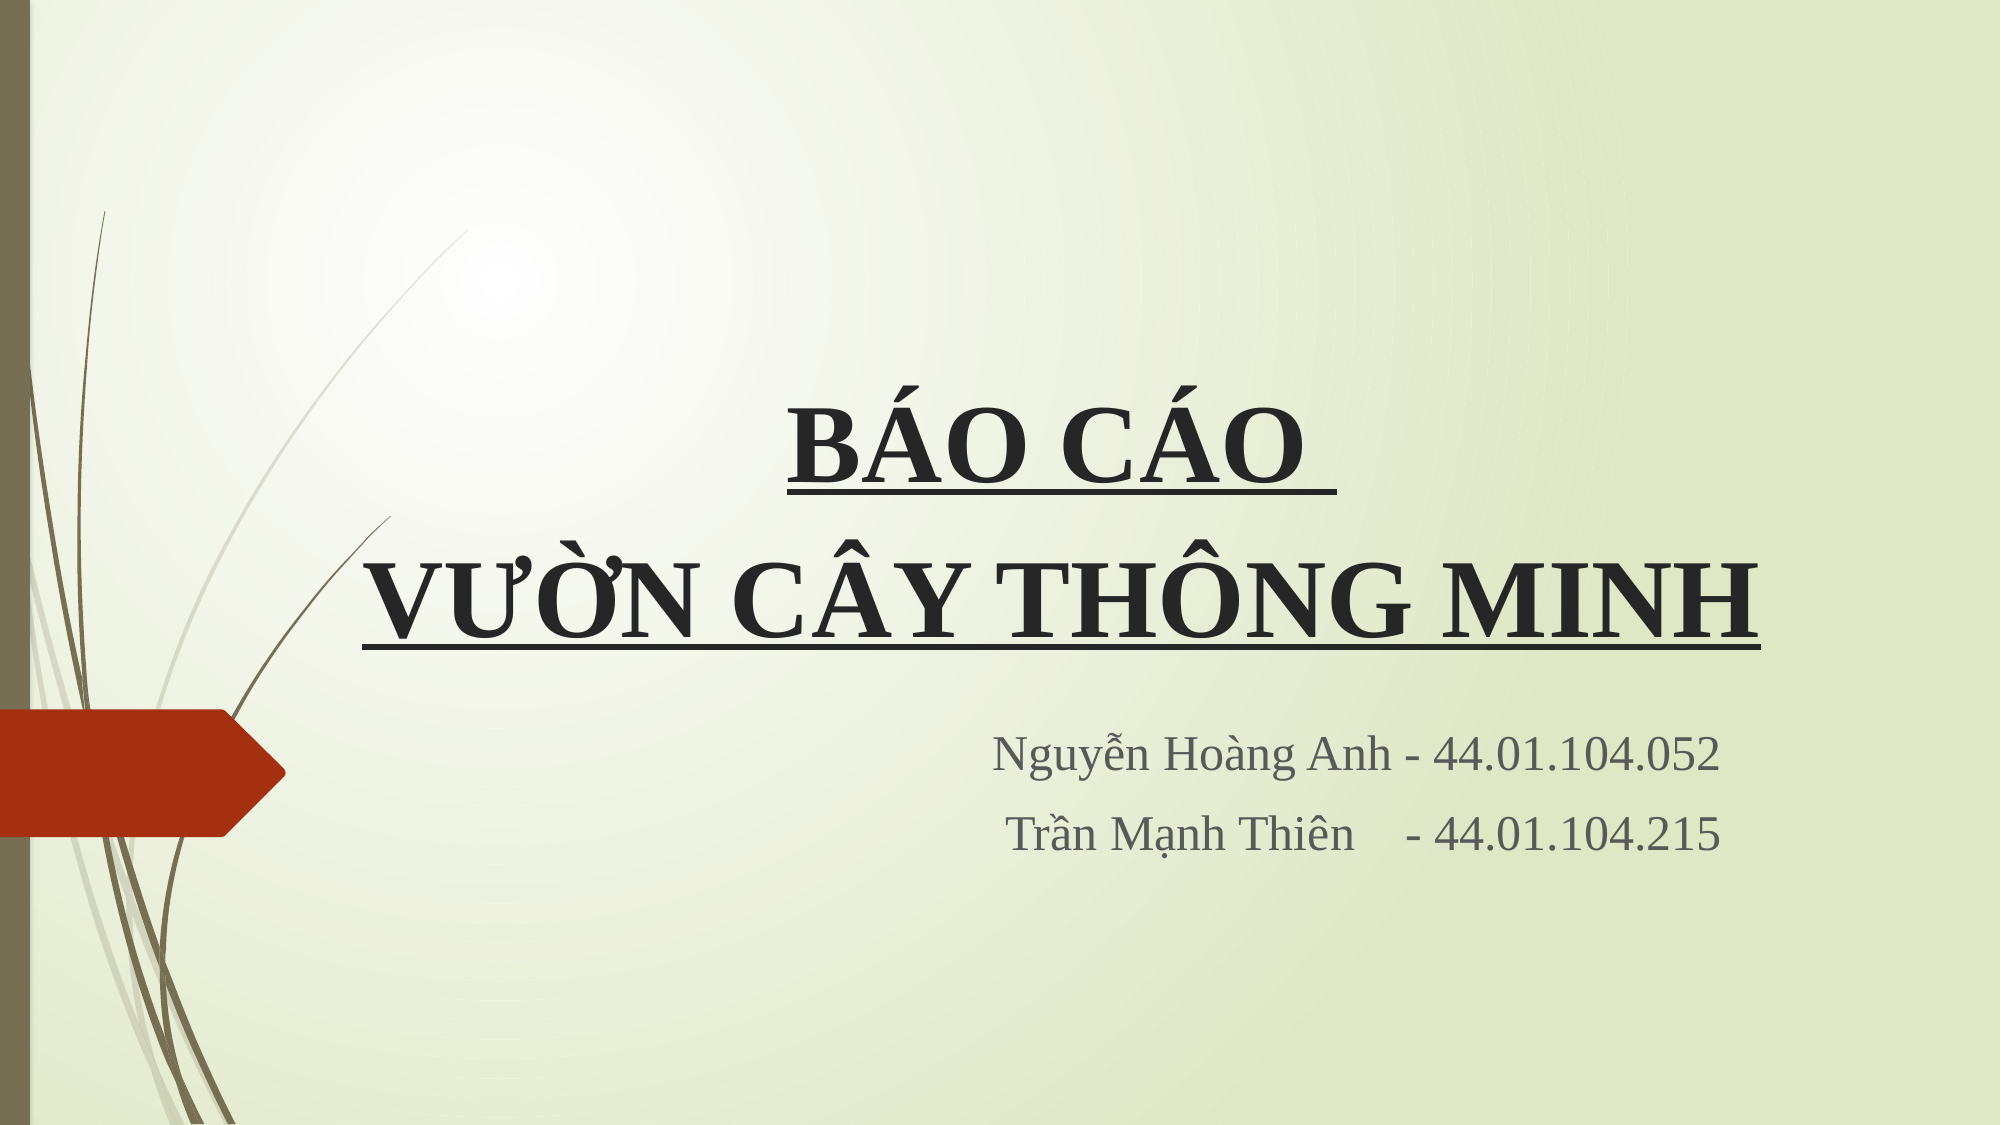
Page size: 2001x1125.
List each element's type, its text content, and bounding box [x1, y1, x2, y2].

title BÁO CÁO Vườn Cây thông minh [330, 341, 1794, 713]
subtitle Nguyễn Hoàng Anh - 44.01.104.052 Trần Mạnh Thiên - 44.01.104.215 [977, 712, 1985, 898]
